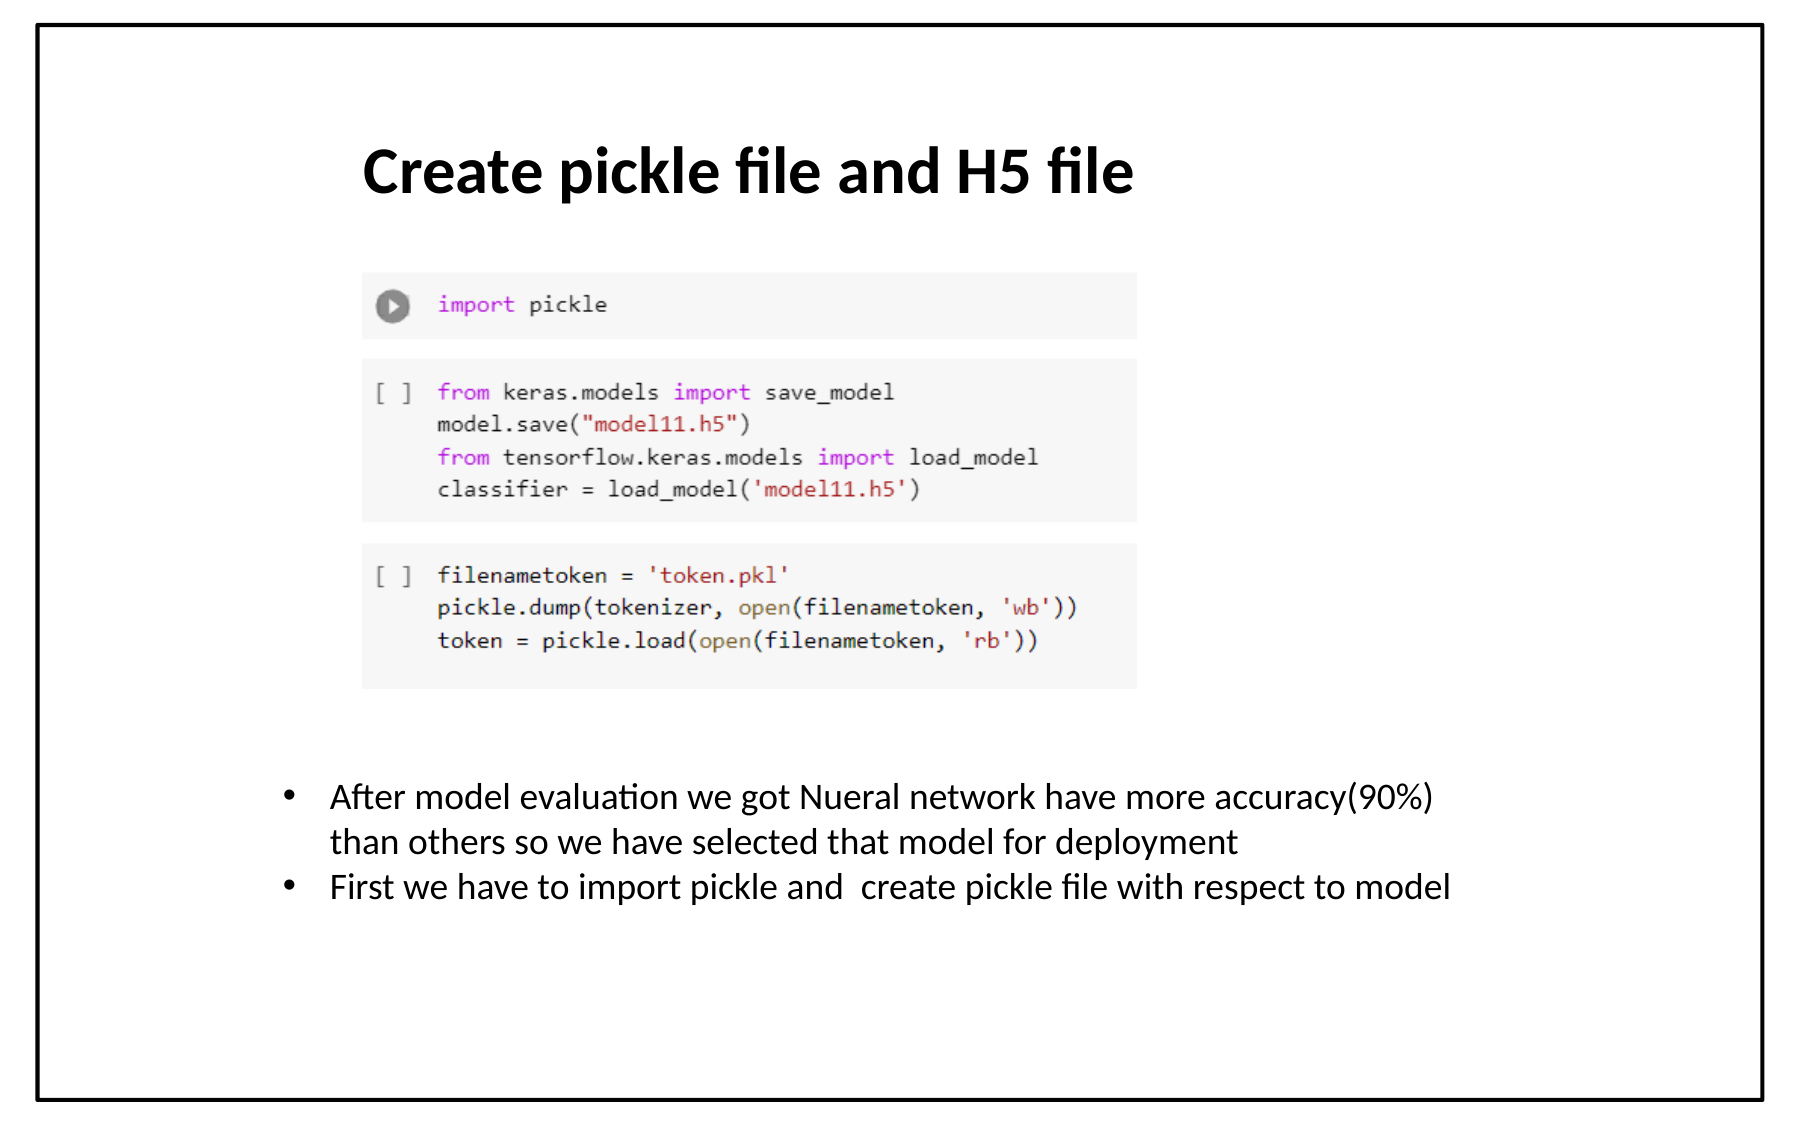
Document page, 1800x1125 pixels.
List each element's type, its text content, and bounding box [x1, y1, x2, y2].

picture [362, 262, 1138, 689]
text_box Create pickle file and H5 file [299, 79, 1200, 214]
text_box [35, 23, 1764, 1102]
